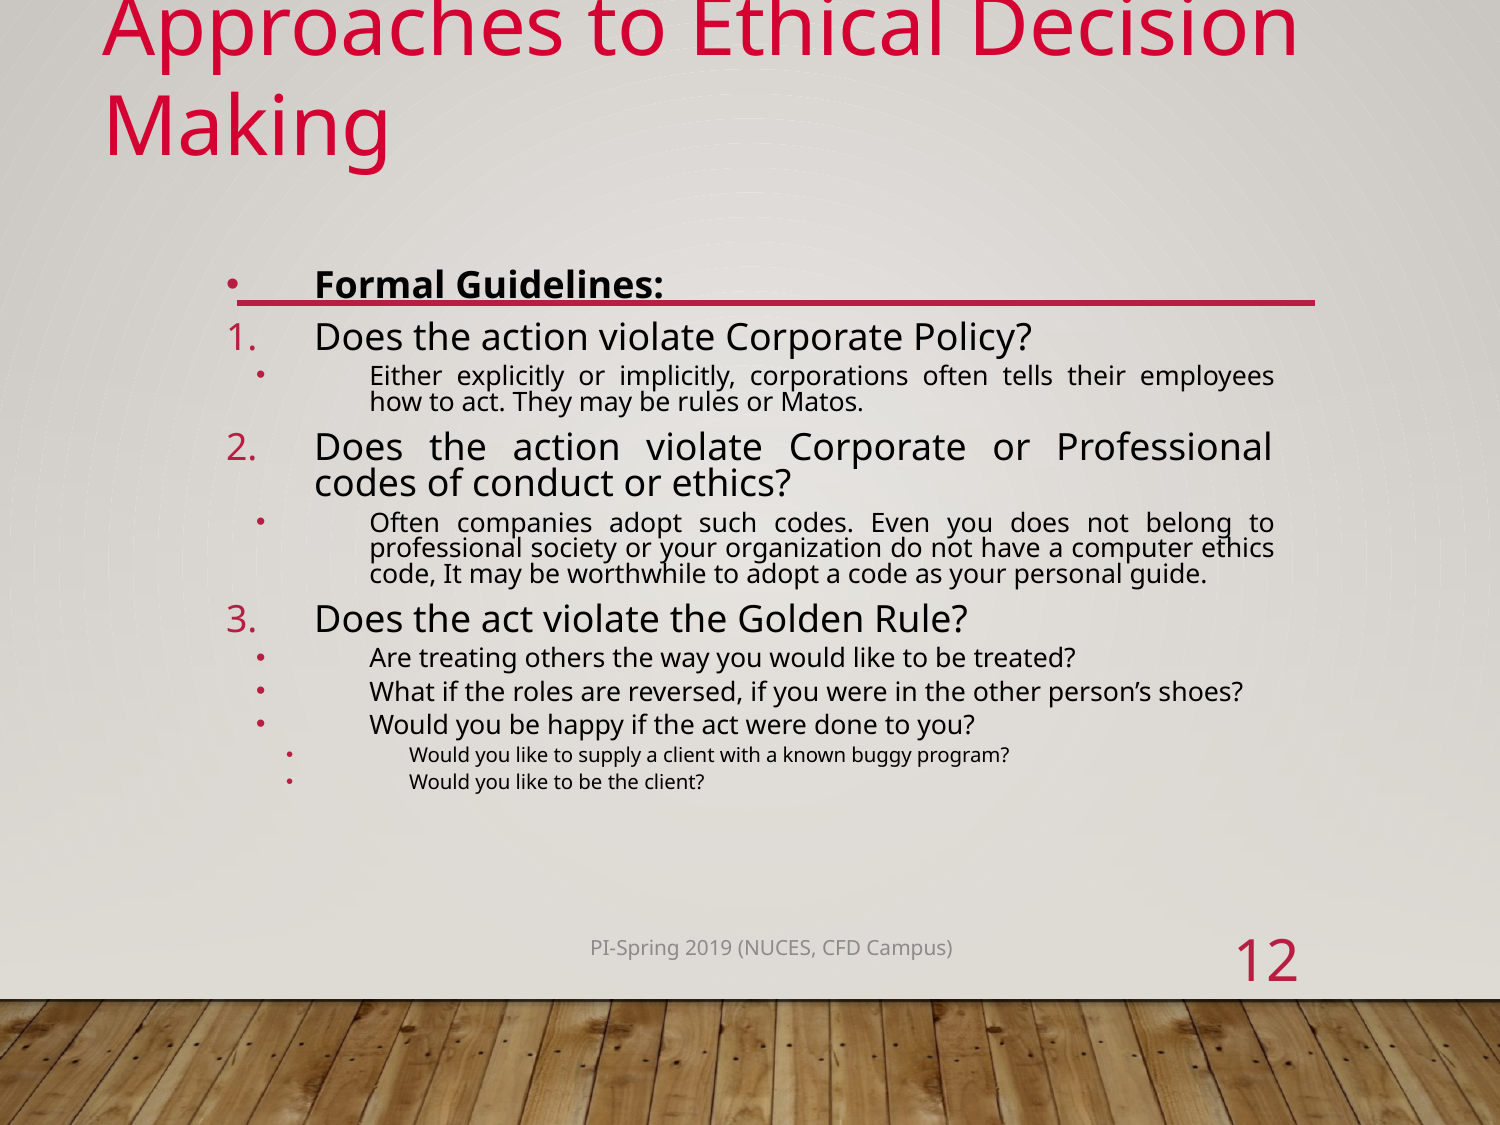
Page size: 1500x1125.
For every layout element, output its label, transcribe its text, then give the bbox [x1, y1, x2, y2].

slide_number 12 [1184, 915, 1315, 999]
footer PI-Spring 2019 (NUCES, CFD Campus) [575, 919, 1113, 975]
list Formal Guidelines: Does the action violate Corporate Policy? Either explicitly or implicitly, corporations often tells their employees how to act. They may be rules or Matos. Does the action violate Corporate or Professional codes of conduct or ethics? Often companies adopt such codes. Even you does not belong to professional society or your organization do not have a computer ethics code, It may be worthwhile to adopt a code as your personal guide. Does the act violate the Golden Rule? Are treating others the way you would like to be treated? What if the roles are reversed, if you were in the other person’s shoes? Would you be happy if the act were done to you? Would you like to supply a client with a known buggy program? Would you like to be the client? [211, 262, 1289, 829]
text_box Approaches to Ethical Decision Making [87, 45, 1500, 188]
picture [0, 999, 1500, 1125]
